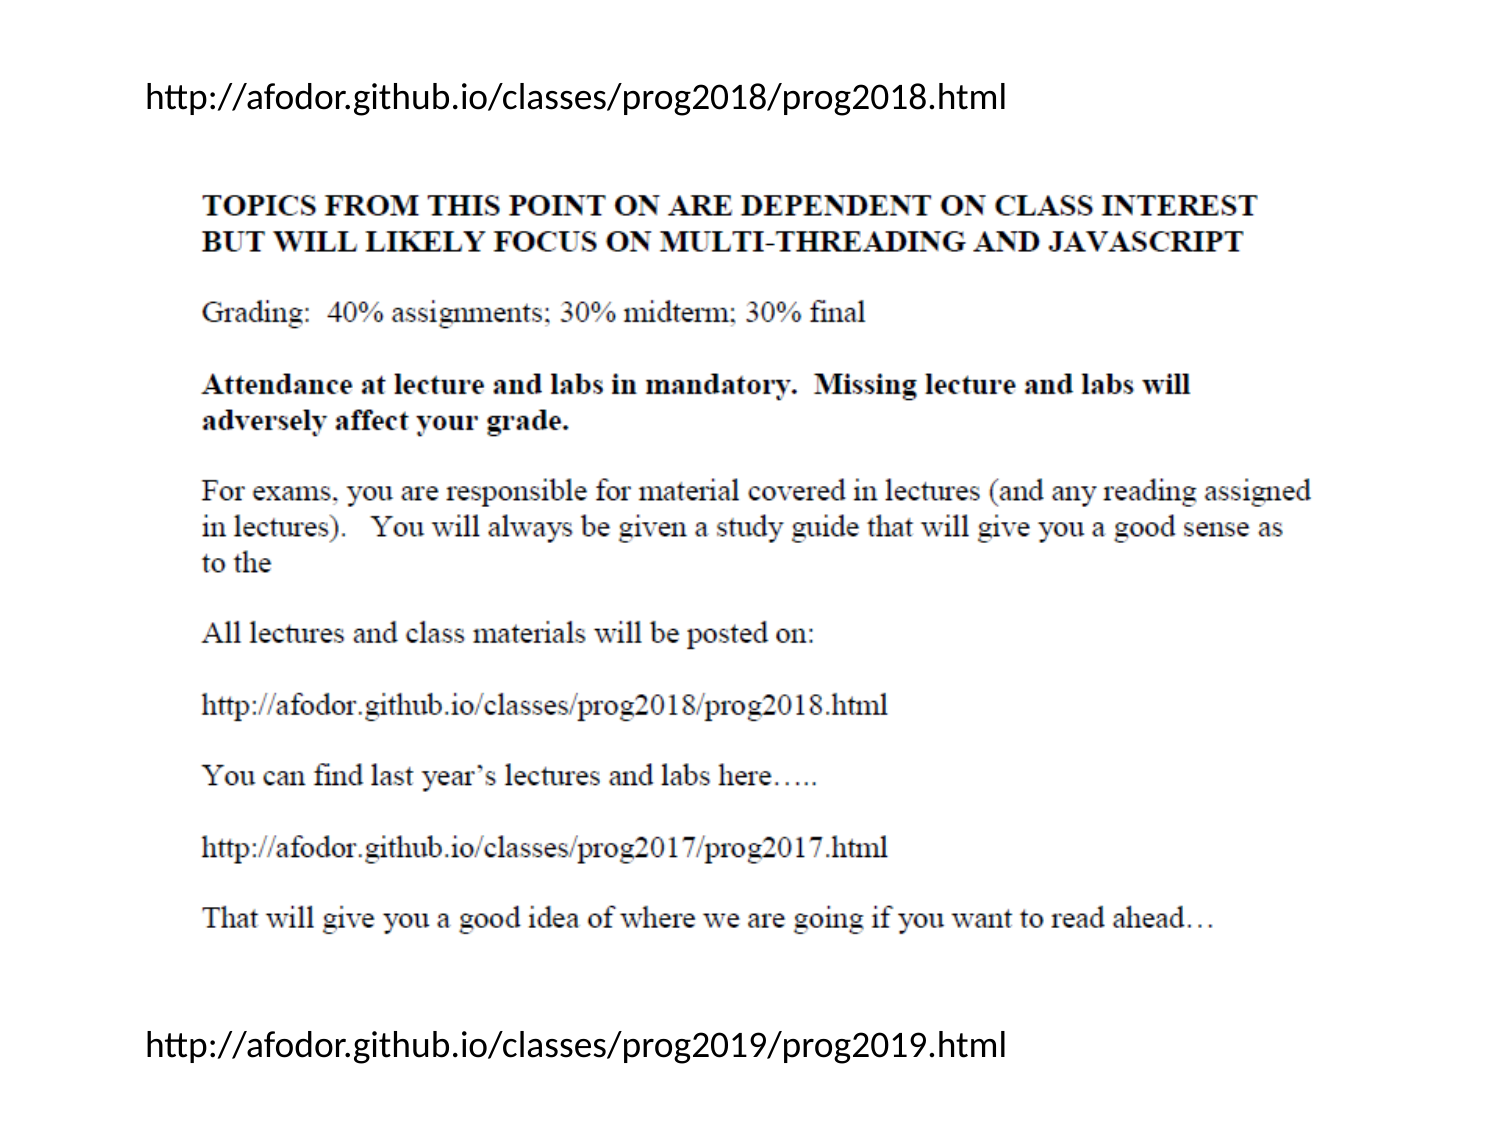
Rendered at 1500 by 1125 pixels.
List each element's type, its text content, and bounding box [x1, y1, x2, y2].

text_box http://afodor.github.io/classes/prog2019/prog2019.html [130, 1012, 1023, 1073]
picture [180, 172, 1319, 953]
text_box http://afodor.github.io/classes/prog2018/prog2018.html [130, 64, 1023, 125]
